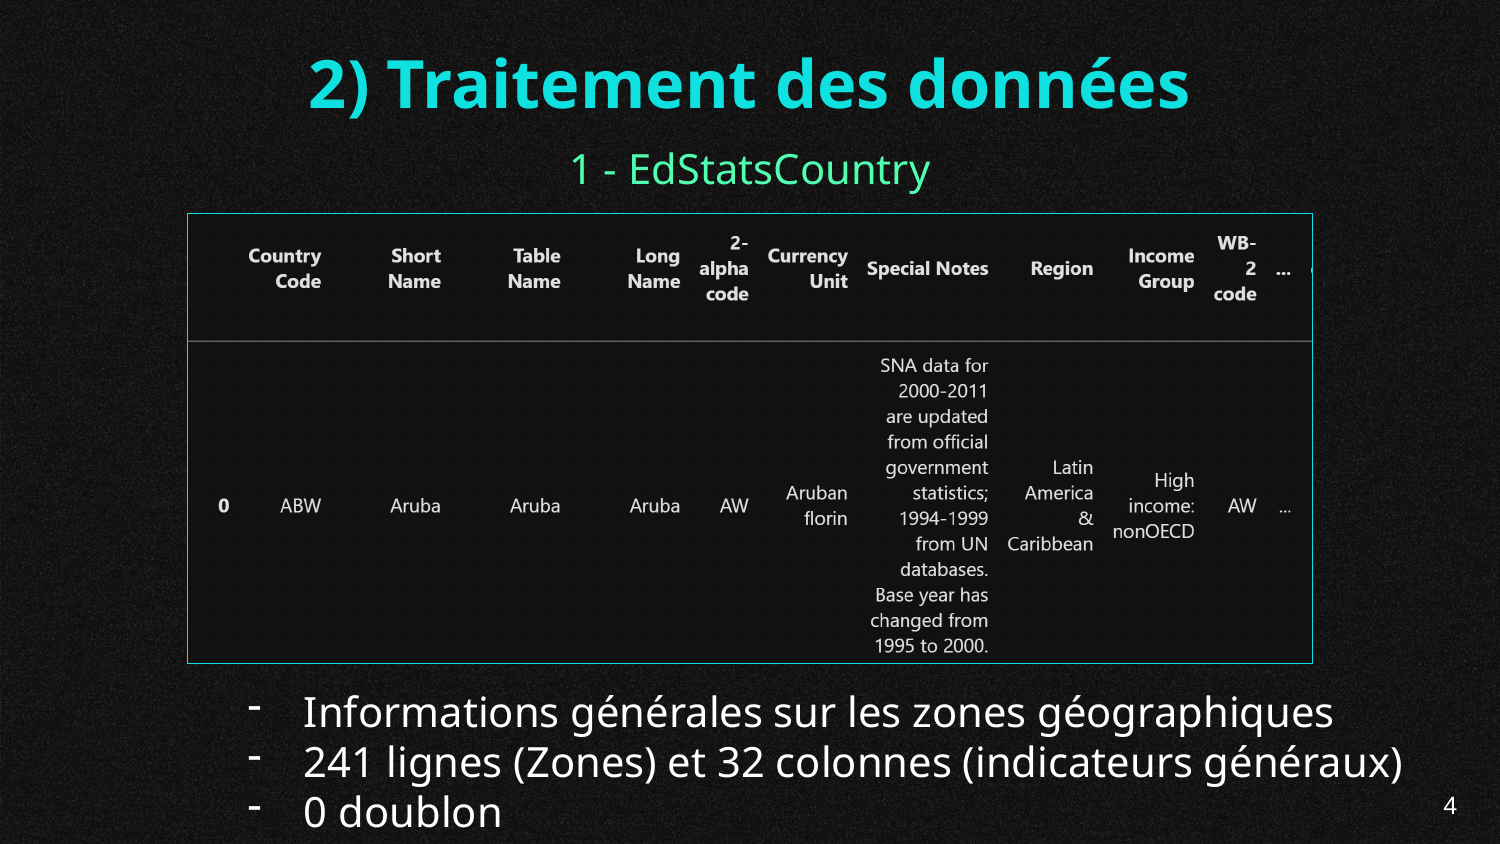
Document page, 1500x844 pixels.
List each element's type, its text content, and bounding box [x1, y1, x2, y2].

text_box 1 - EdStatsCountry [0, 127, 1500, 207]
subtitle Informations générales sur les zones géographiques 241 lignes (Zones) et 32 colonnes (indicateurs généraux) 0 doublon [232, 670, 1500, 844]
text_box 2) Traitement des données [0, 16, 1500, 127]
picture [186, 212, 1314, 664]
